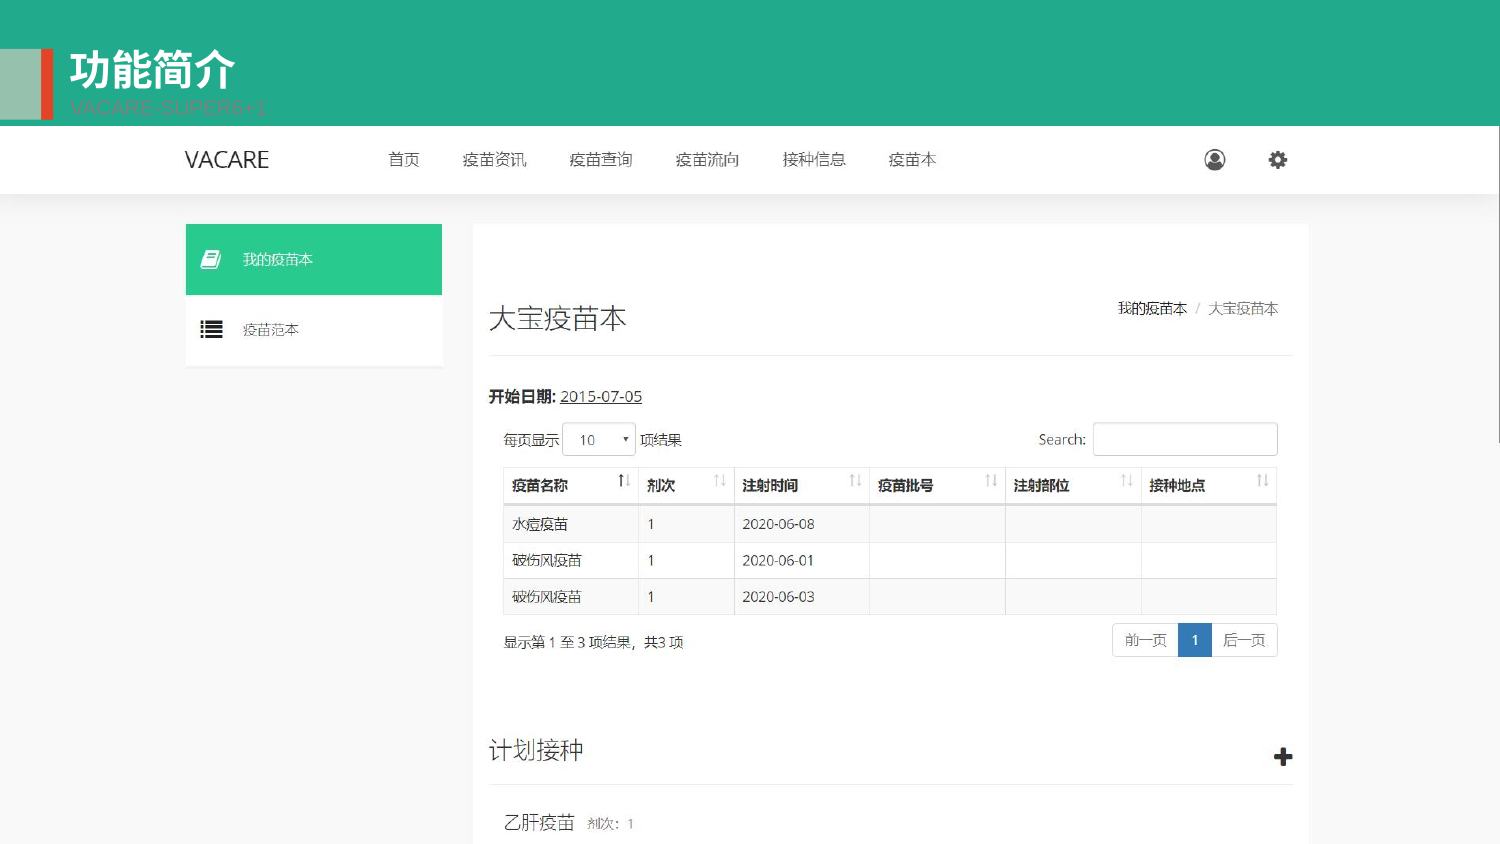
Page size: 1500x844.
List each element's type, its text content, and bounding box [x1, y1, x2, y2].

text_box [0, 48, 54, 120]
text_box VACARE-SUPER6+1 [56, 86, 282, 124]
picture [0, 126, 1500, 844]
text_box 功能简介 [54, 36, 252, 86]
